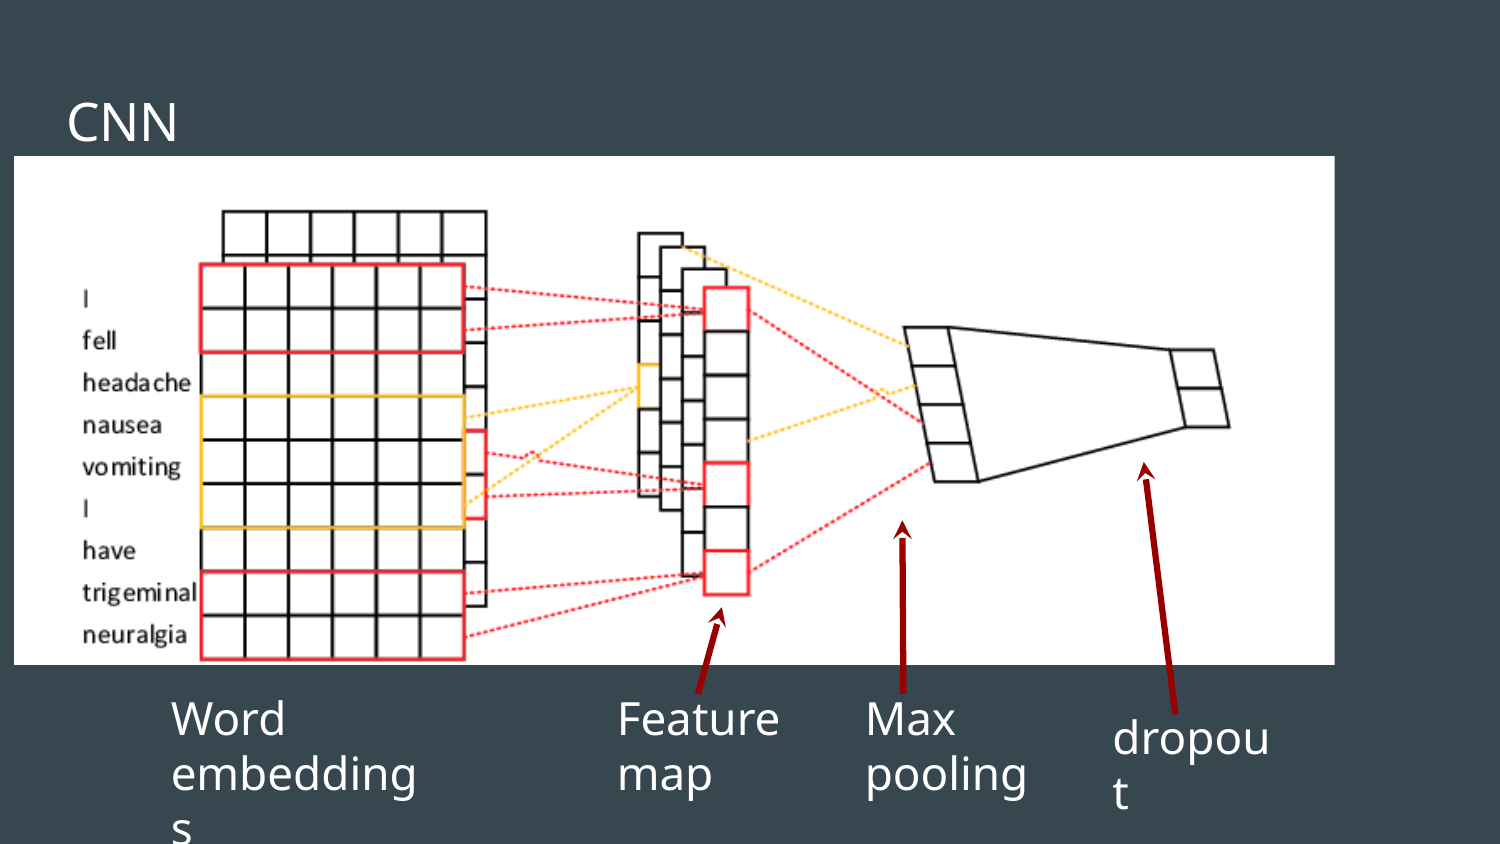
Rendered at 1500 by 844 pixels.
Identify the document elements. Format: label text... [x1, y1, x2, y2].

picture [13, 155, 1335, 665]
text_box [697, 606, 723, 695]
title CNN [51, 72, 1449, 167]
text_box dropout [1097, 693, 1295, 834]
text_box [1143, 461, 1176, 715]
text_box Feature map [601, 675, 799, 815]
text_box Word embeddings [155, 675, 454, 844]
text_box Max pooling [849, 675, 1047, 815]
